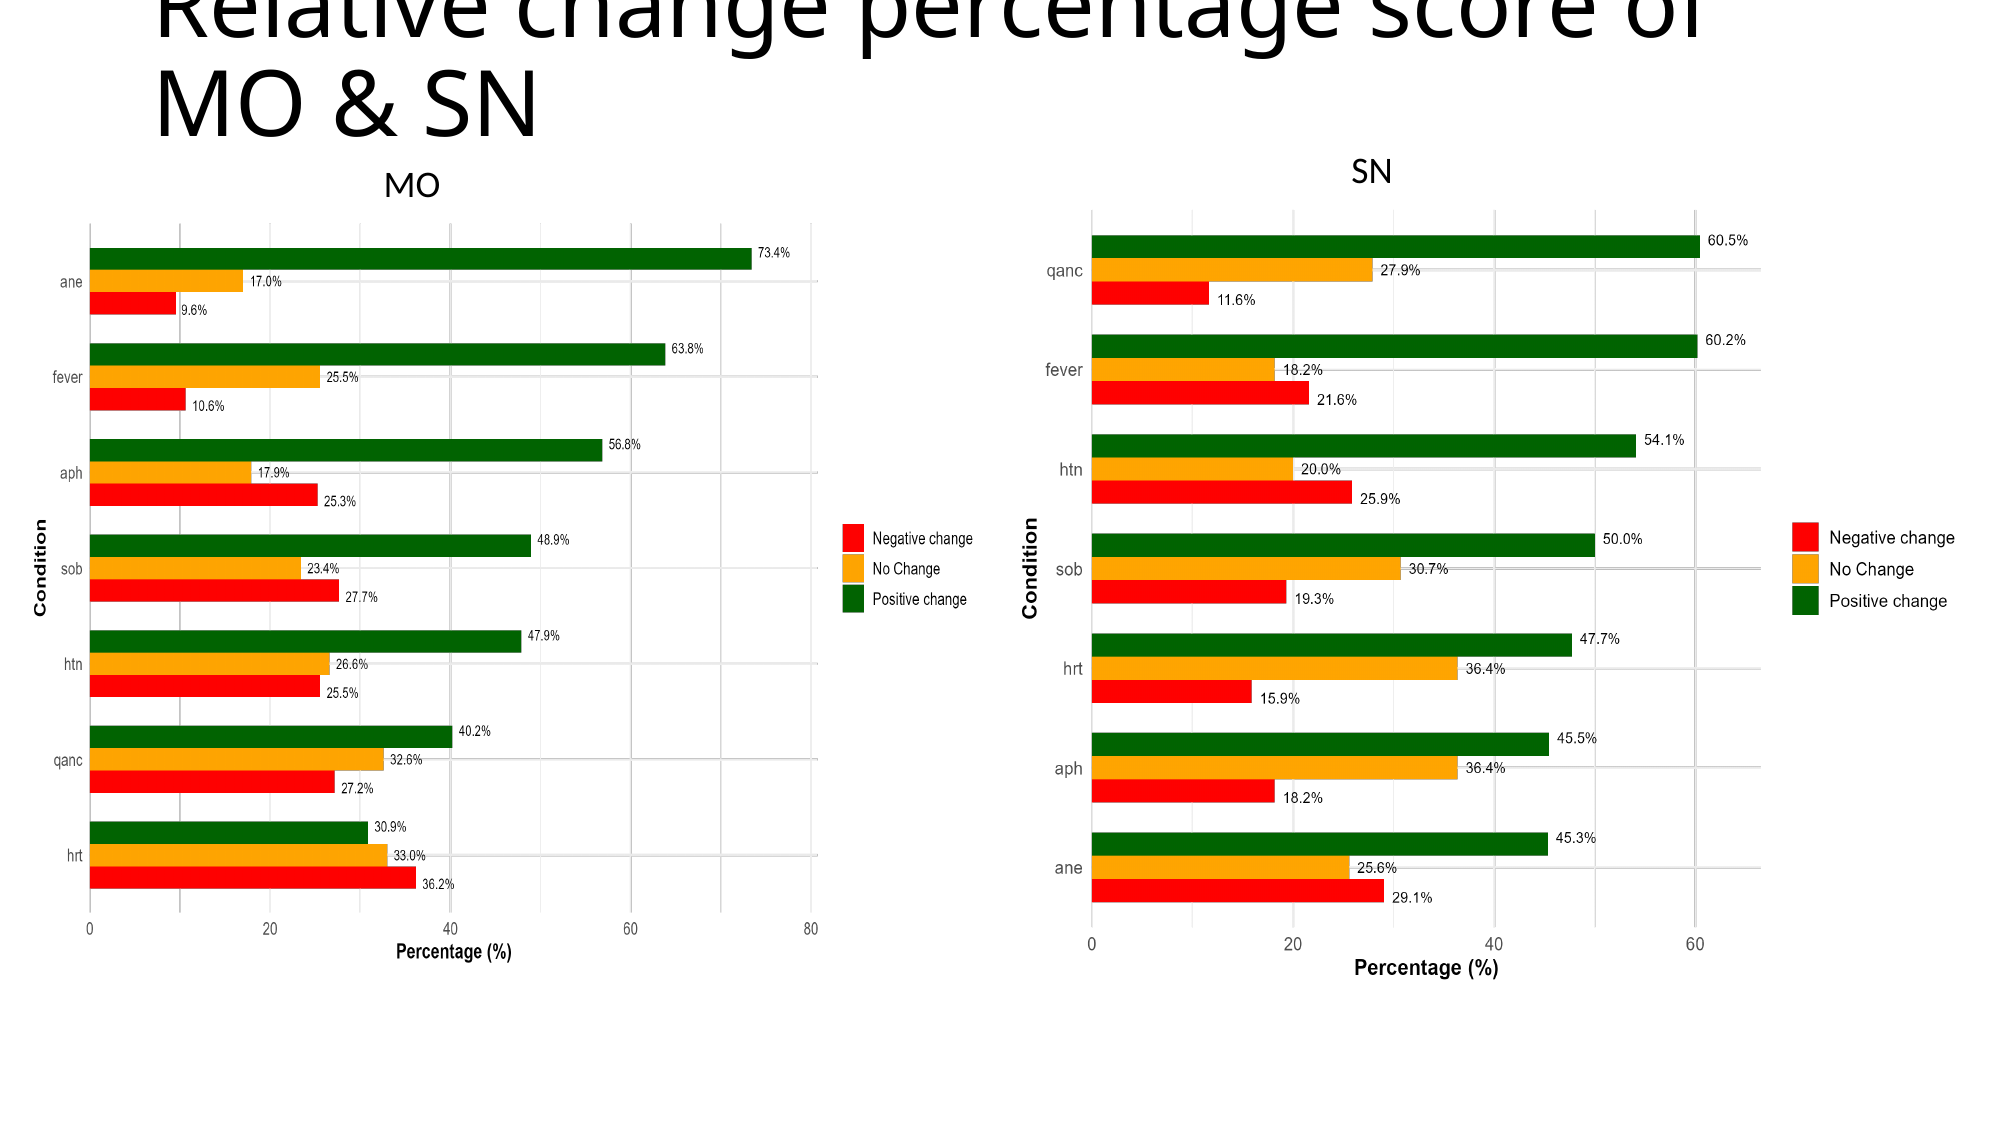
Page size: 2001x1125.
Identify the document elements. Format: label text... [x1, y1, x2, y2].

text_box SN [1336, 138, 1705, 199]
text_box MO [368, 152, 737, 213]
title Relative change percentage score of MO & SN [137, 0, 1863, 167]
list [26, 213, 989, 973]
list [1012, 199, 1975, 990]
